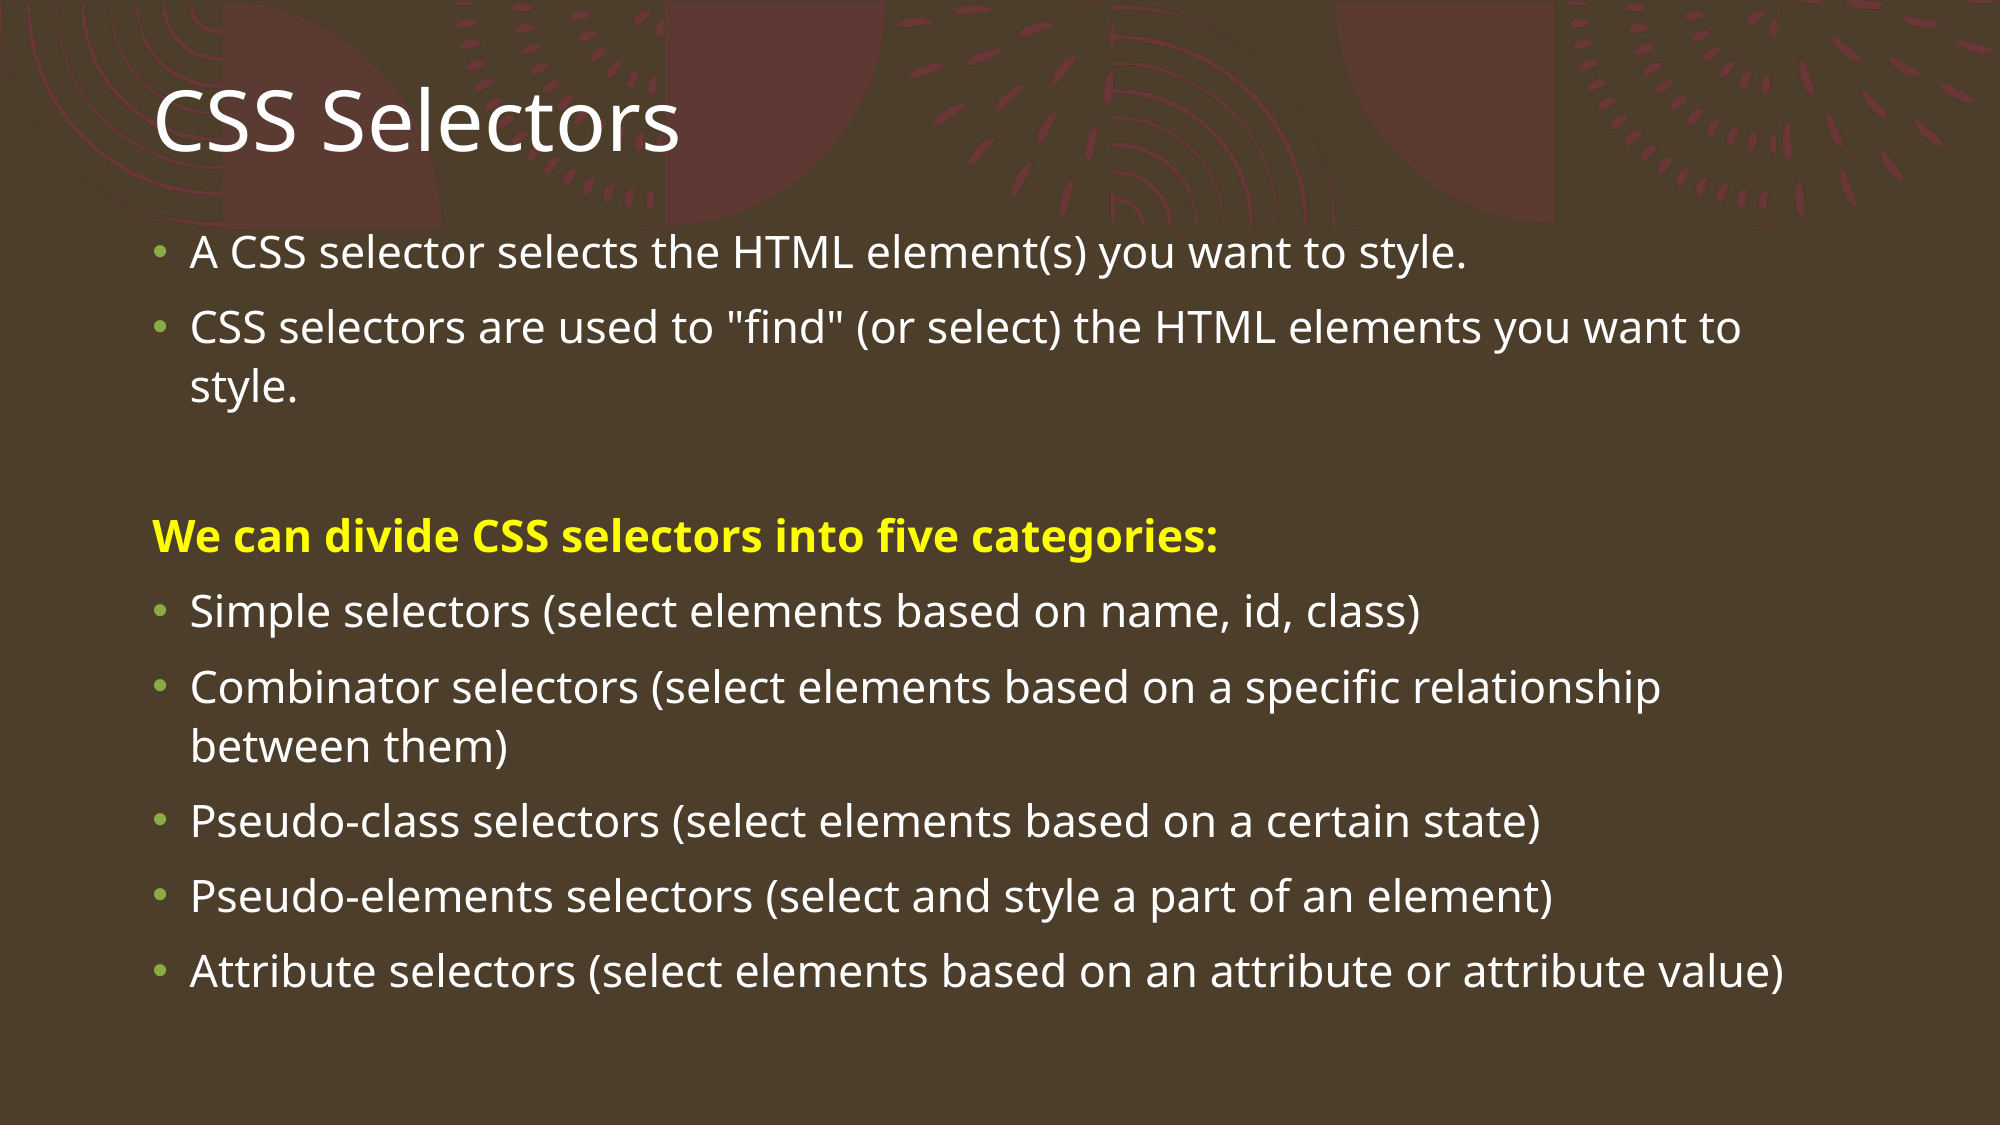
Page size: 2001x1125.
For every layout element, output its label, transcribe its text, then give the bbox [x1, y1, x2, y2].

title CSS Selectors [137, 60, 1863, 210]
list A CSS selector selects the HTML element(s) you want to style. CSS selectors are used to "find" (or select) the HTML elements you want to style. We can divide CSS selectors into five categories: Simple selectors (select elements based on name, id, class) Combinator selectors (select elements based on a specific relationship between them) Pseudo-class selectors (select elements based on a certain state) Pseudo-elements selectors (select and style a part of an element) Attribute selectors (select elements based on an attribute or attribute value) [137, 210, 1863, 1009]
